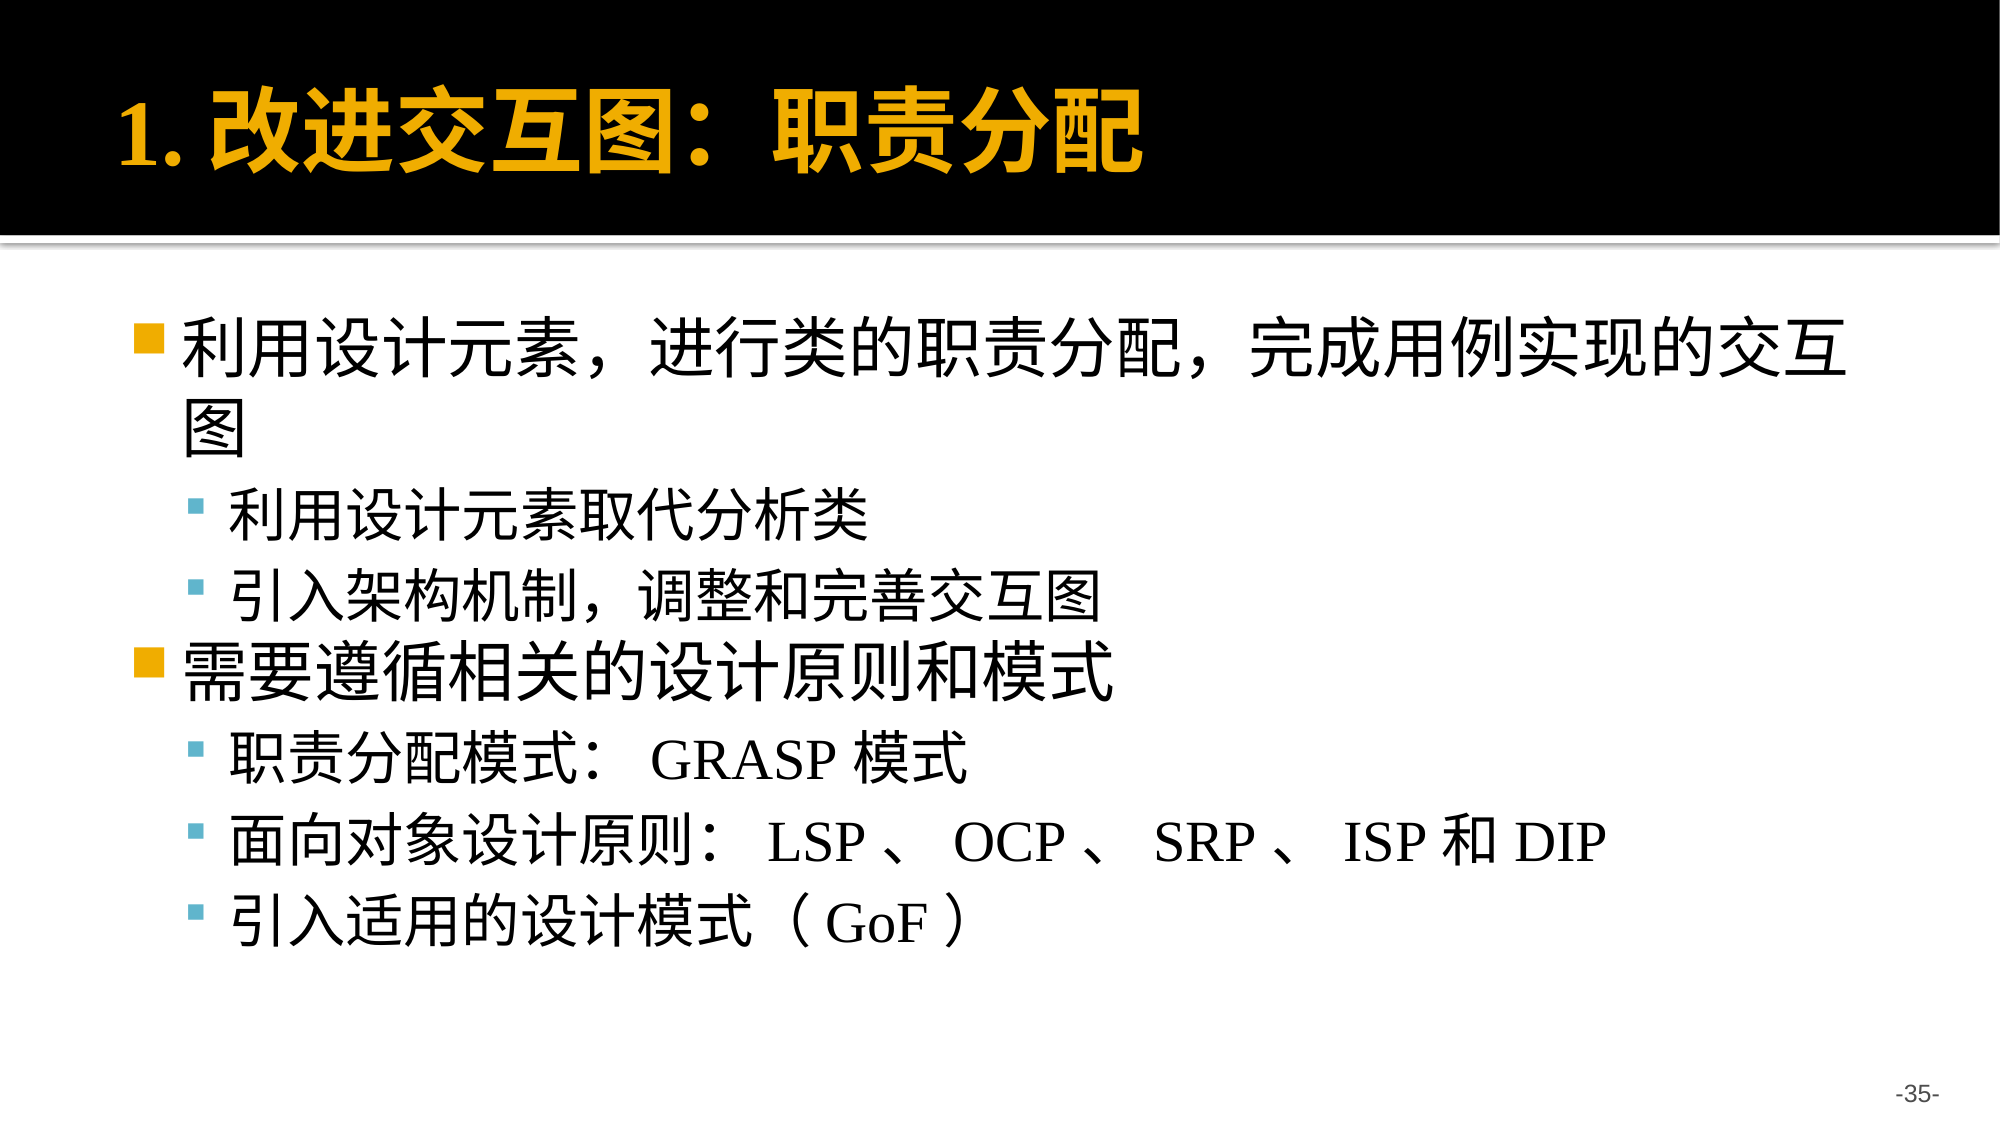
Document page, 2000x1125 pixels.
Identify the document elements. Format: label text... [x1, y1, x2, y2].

slide_number -35- [1794, 1062, 1955, 1108]
list 利用设计元素，进行类的职责分配，完成用例实现的交互图 利用设计元素取代分析类 引入架构机制，调整和完善交互图 需要遵循相关的设计原则和模式 职责分配模式：GRASP模式 面向对象设计原则：LSP、OCP、SRP、ISP和DIP 引入适用的设计模式（GoF） [99, 291, 1900, 1050]
title 1.改进交互图：职责分配 [99, 25, 1900, 231]
